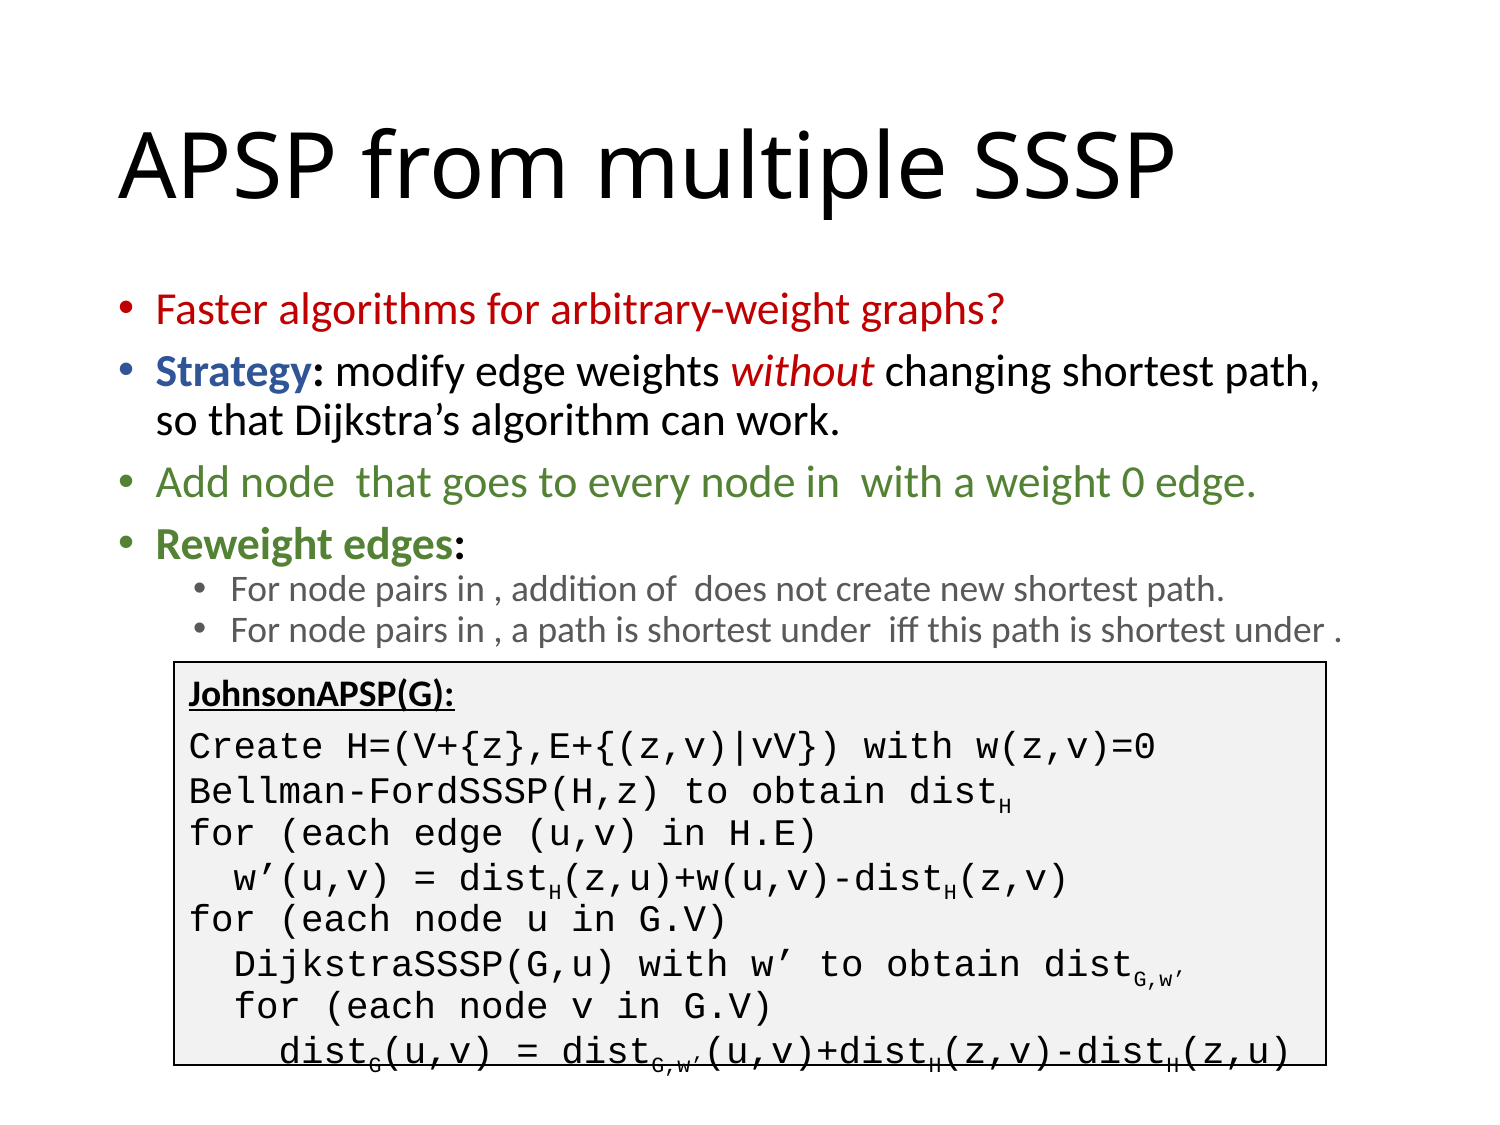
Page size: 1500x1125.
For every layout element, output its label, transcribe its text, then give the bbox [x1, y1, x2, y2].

title APSP from multiple SSSP [103, 59, 1397, 278]
